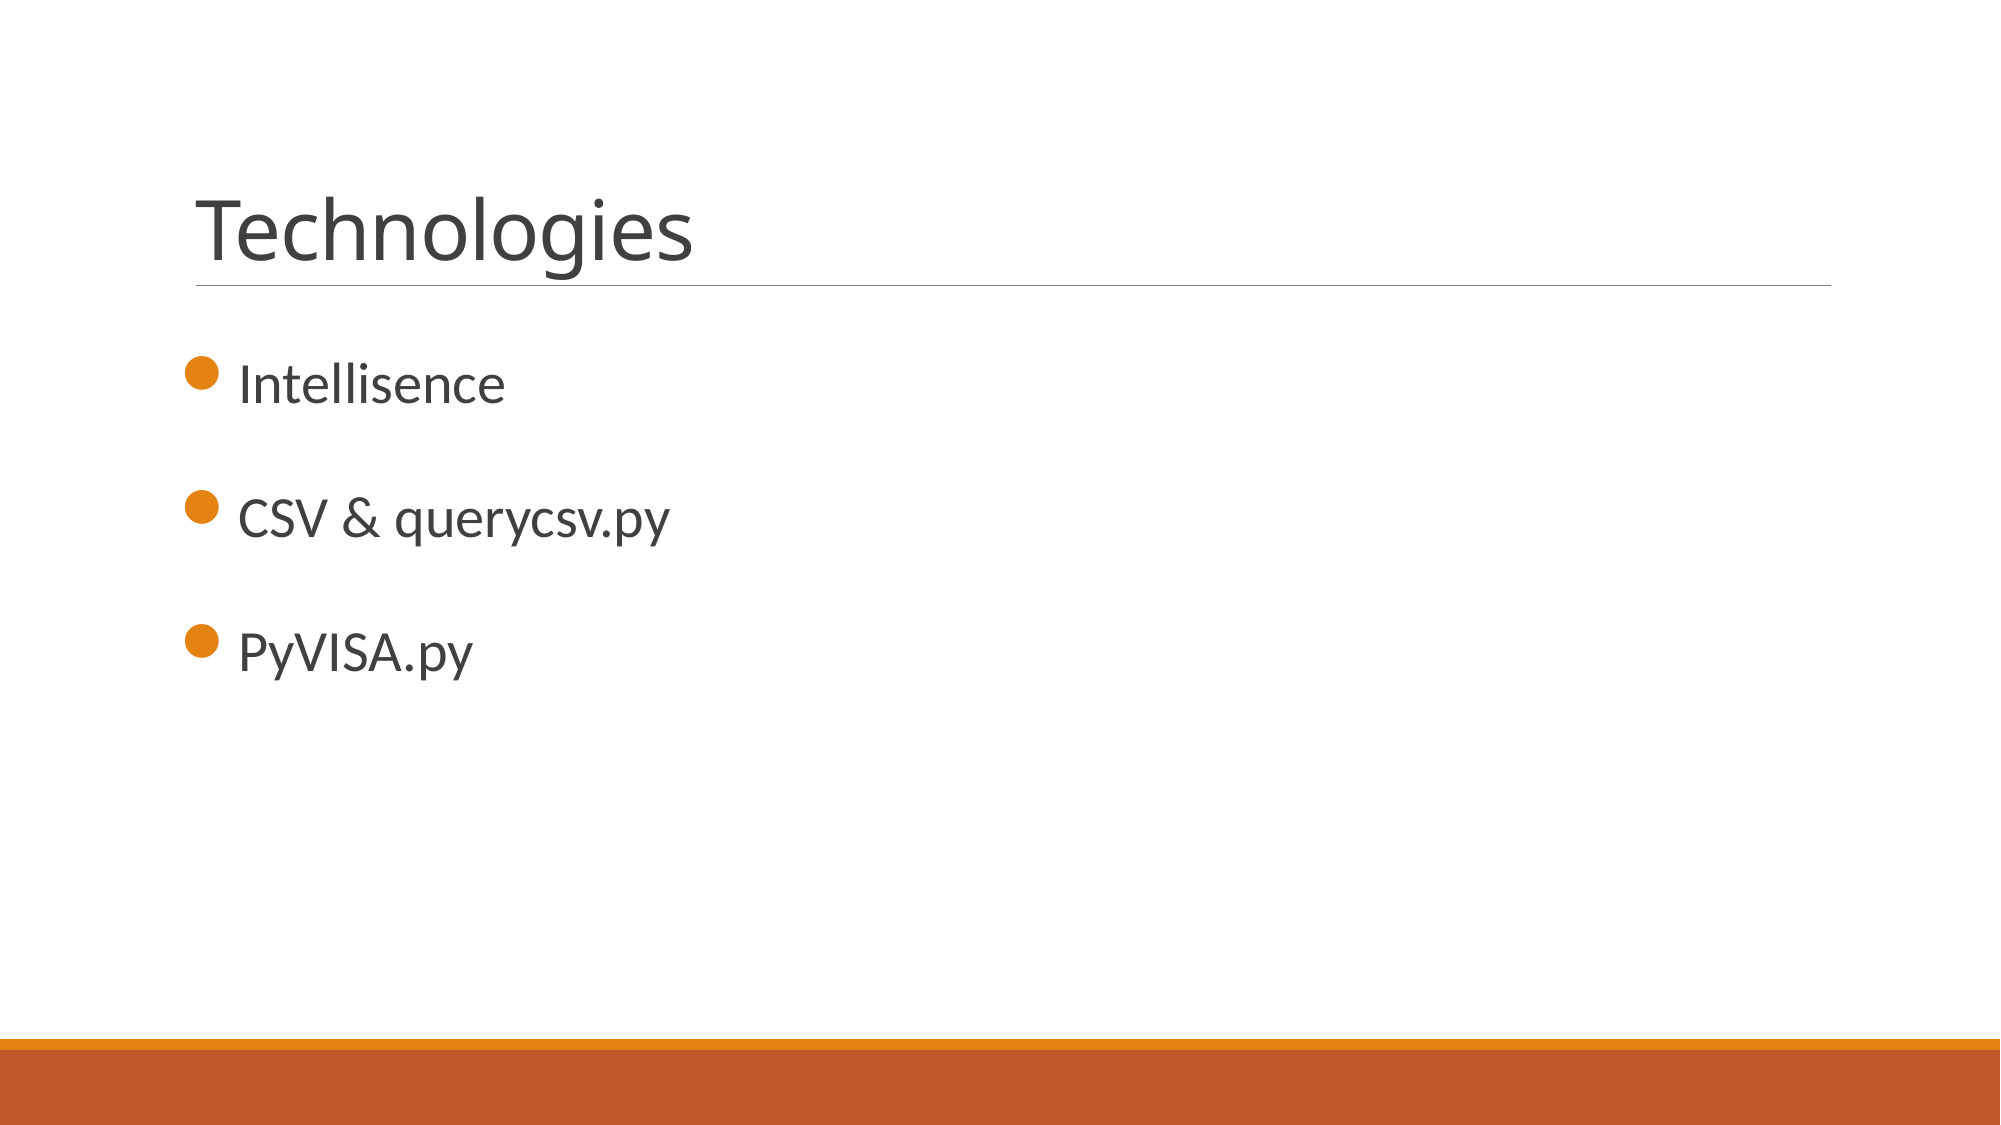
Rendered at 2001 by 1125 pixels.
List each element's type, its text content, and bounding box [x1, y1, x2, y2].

list Intellisence CSV & querycsv.py PyVISA.py [180, 302, 1830, 963]
title Technologies [180, 47, 1830, 285]
